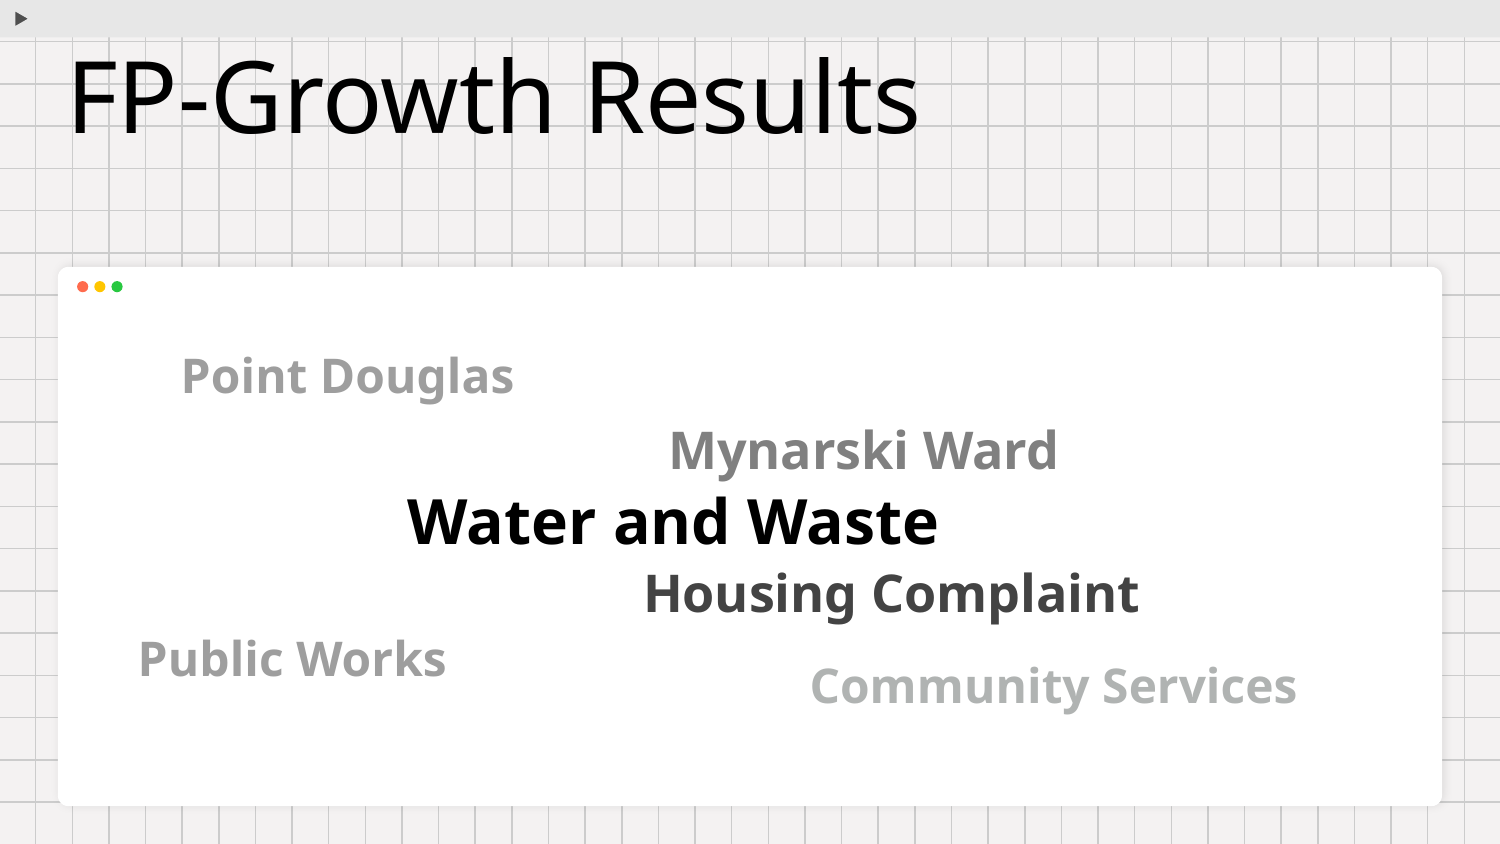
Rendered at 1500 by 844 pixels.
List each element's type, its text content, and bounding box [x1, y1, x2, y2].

text_box Public Works [122, 613, 708, 738]
text_box Community Services [794, 640, 1379, 765]
title FP-Growth Results [51, 32, 1500, 204]
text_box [76, 280, 123, 293]
text_box Housing Complaint [628, 545, 1213, 670]
text_box [57, 266, 1443, 807]
text_box Point Douglas [165, 330, 750, 455]
text_box Mynarski Ward [653, 402, 1238, 527]
text_box Water and Waste [392, 467, 977, 592]
